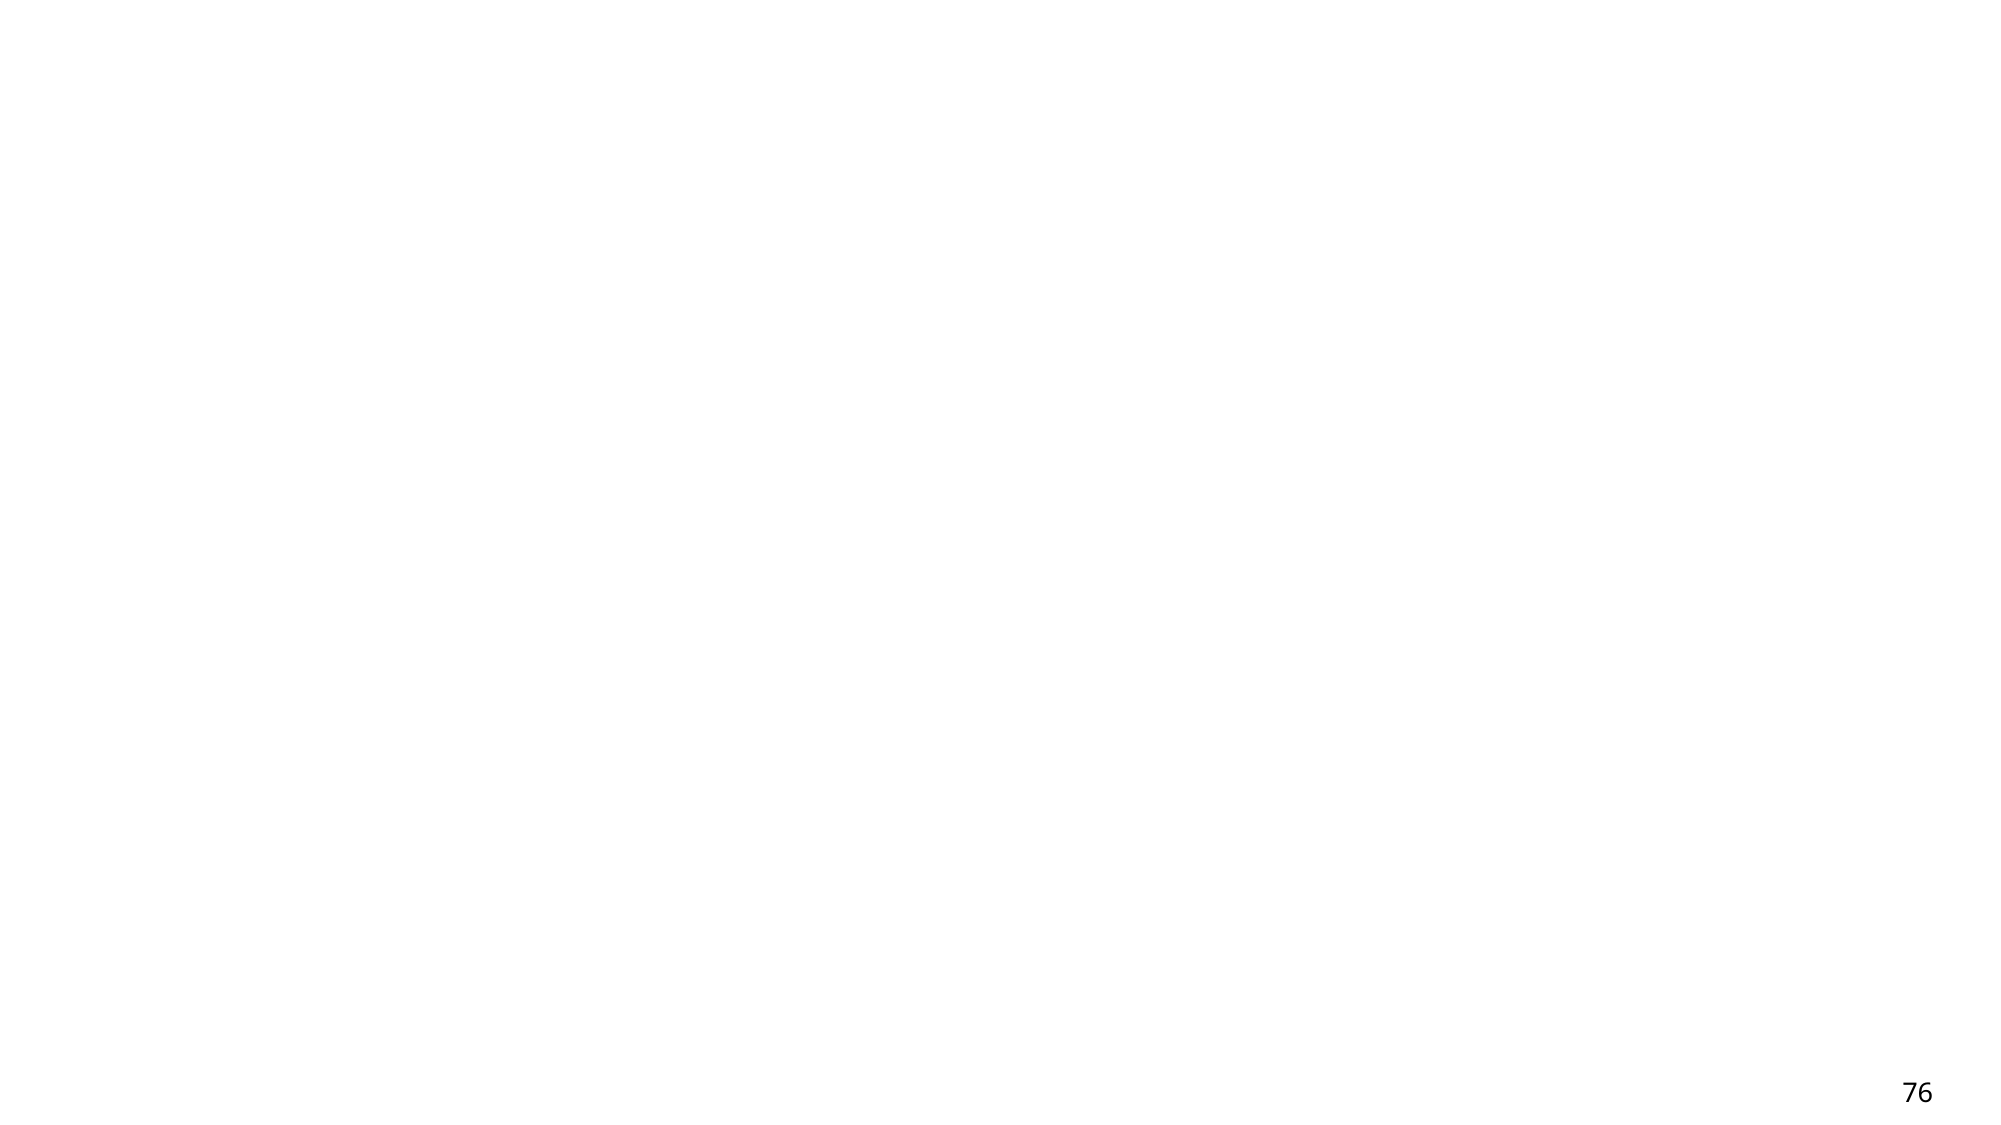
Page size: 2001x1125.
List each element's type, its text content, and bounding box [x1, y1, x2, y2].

text_box 76 [1887, 1068, 2000, 1125]
